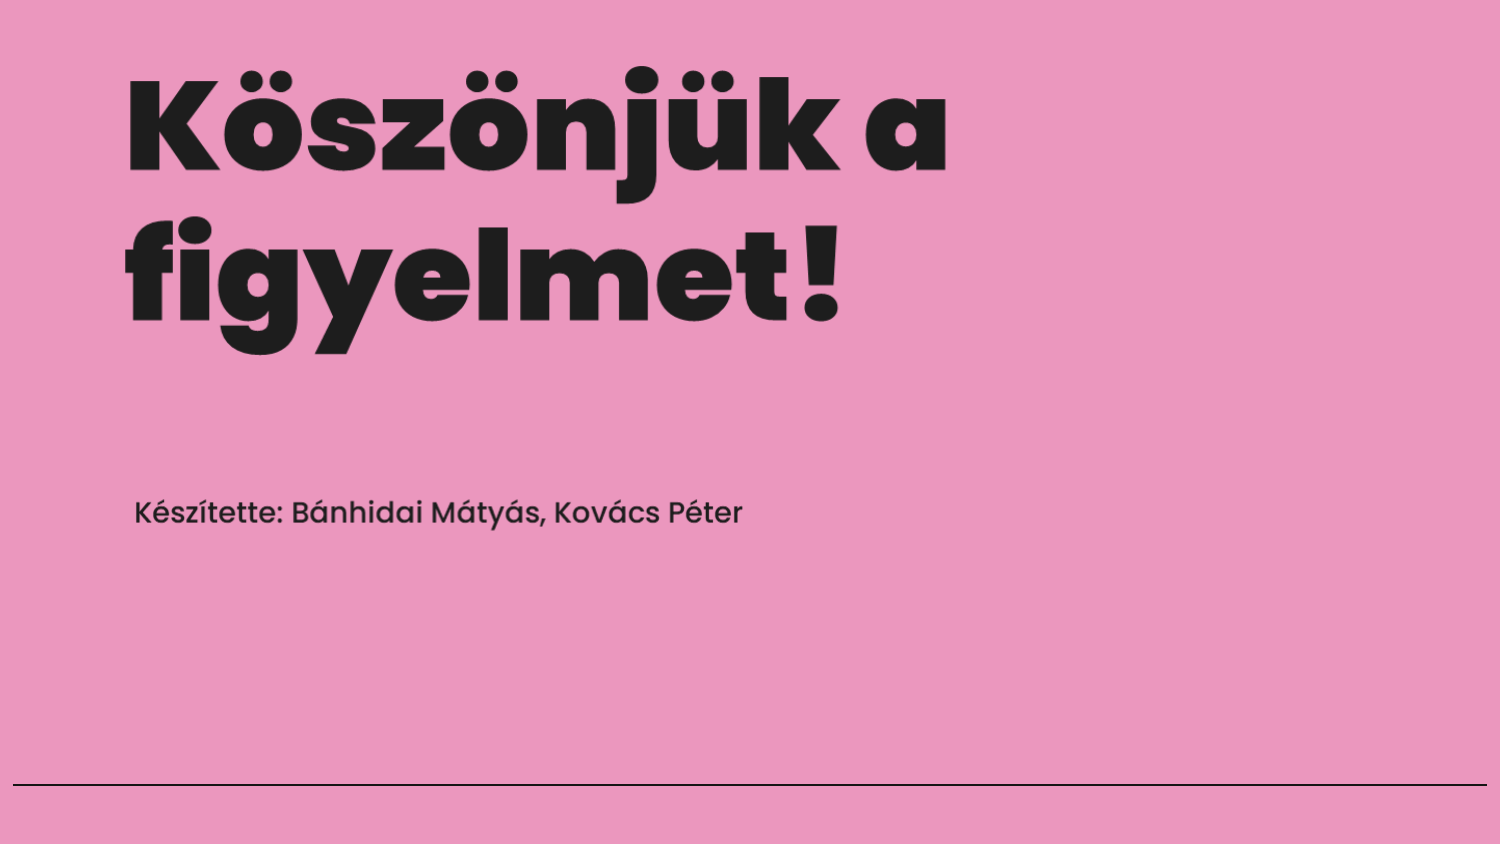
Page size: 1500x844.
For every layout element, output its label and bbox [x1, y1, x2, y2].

picture [45, 16, 1404, 598]
